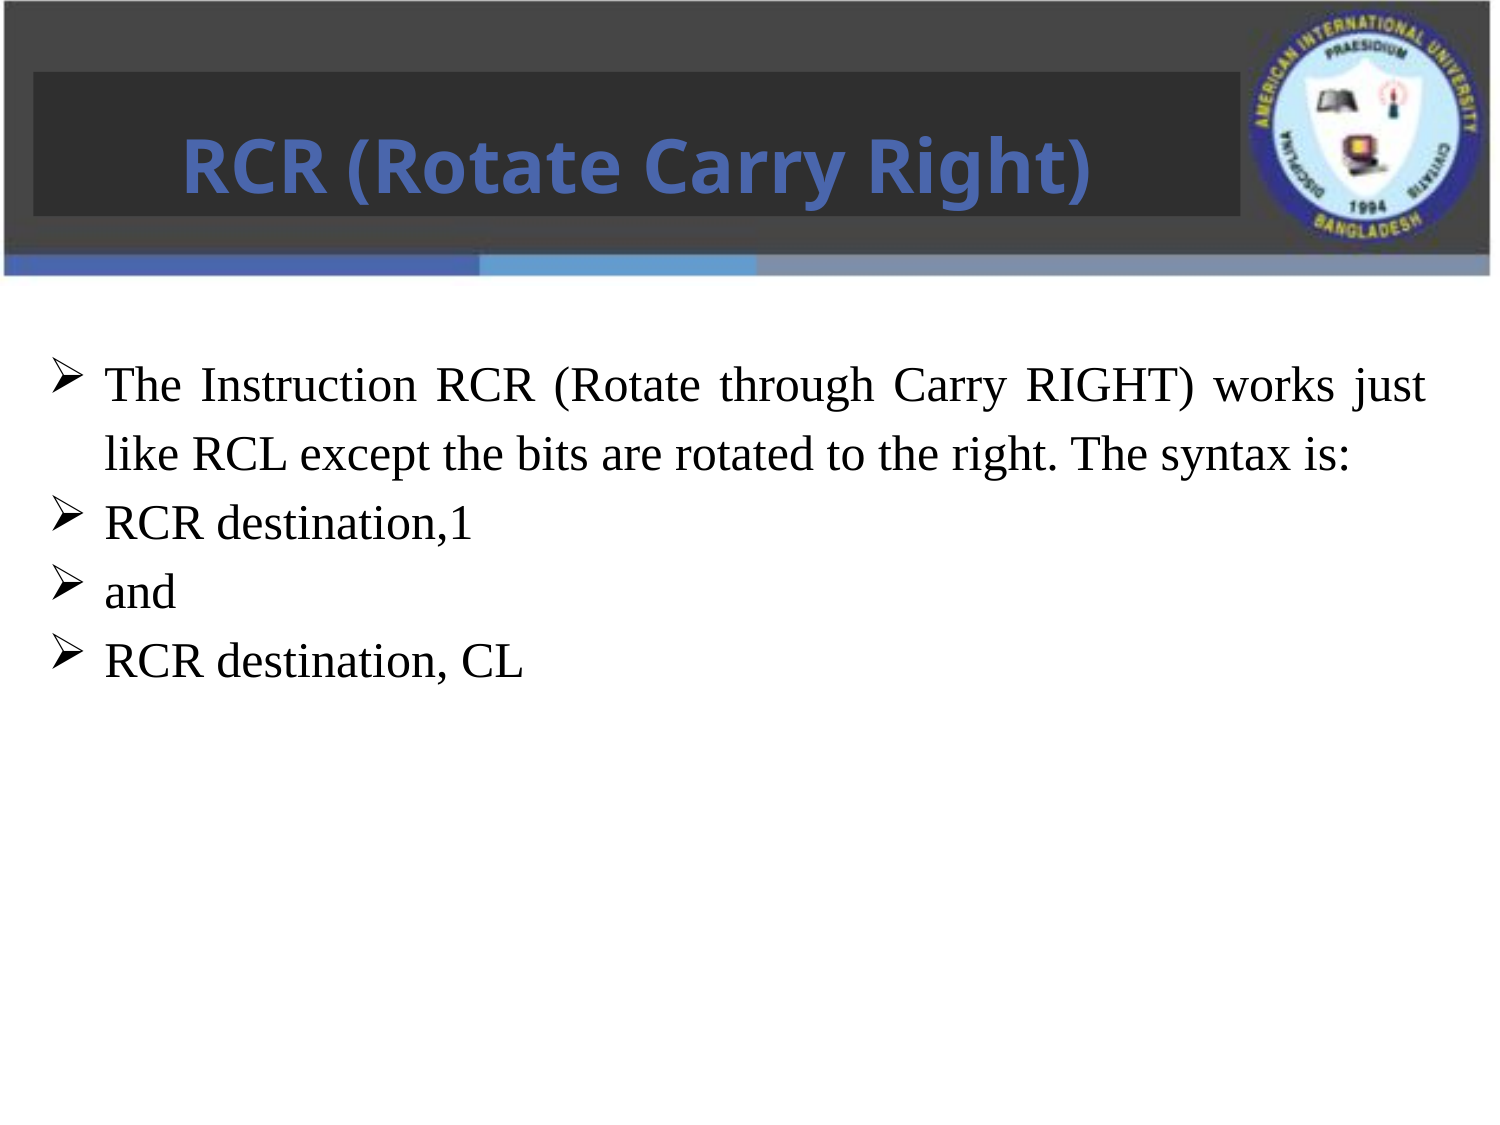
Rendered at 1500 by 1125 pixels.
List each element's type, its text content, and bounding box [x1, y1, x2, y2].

picture [0, 0, 1500, 286]
text_box The Instruction RCR (Rotate through Carry RIGHT) works just like RCL except the bits are rotated to the right. The syntax is: RCR destination,1 and RCR destination, CL [33, 335, 1442, 696]
